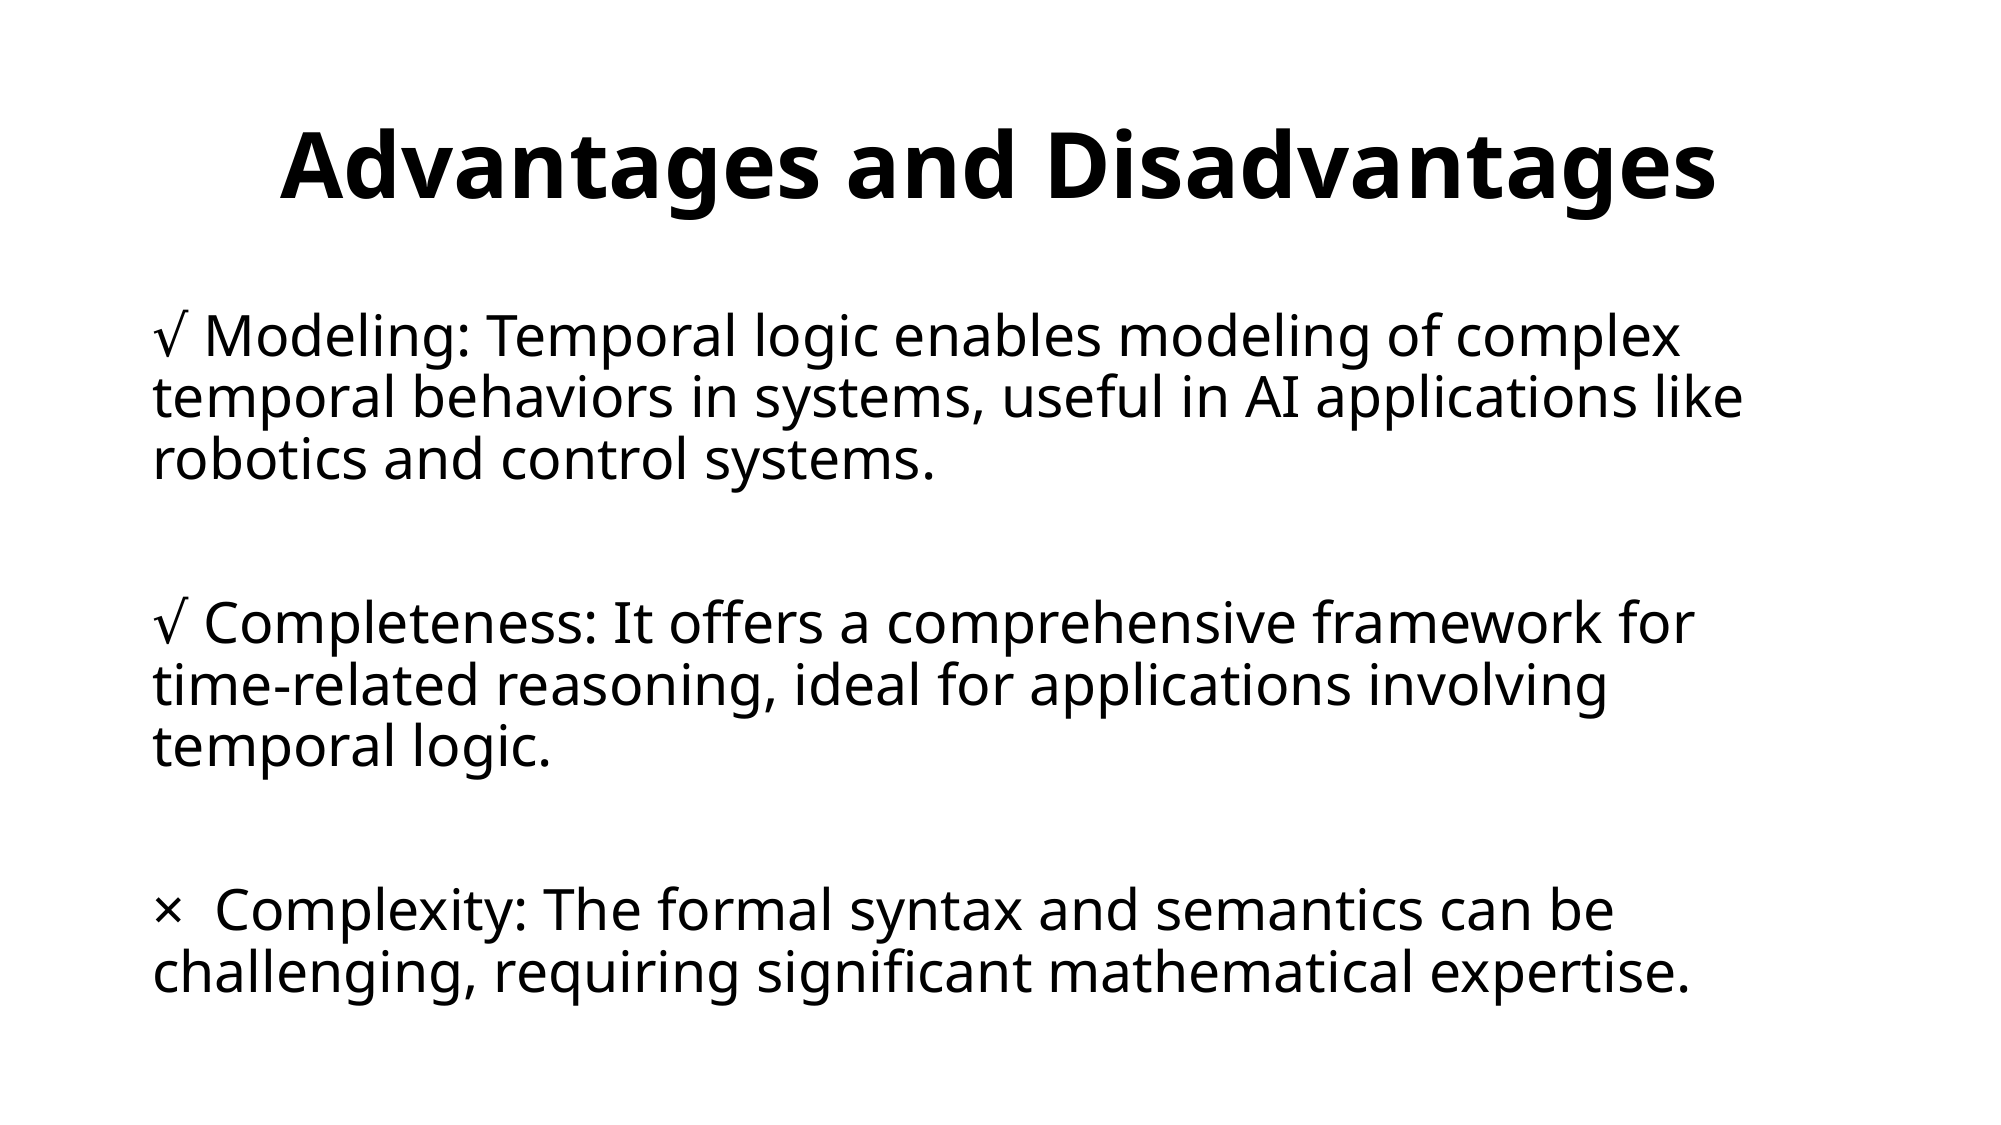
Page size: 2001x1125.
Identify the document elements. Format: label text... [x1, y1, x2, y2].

title Advantages and Disadvantages [137, 59, 1863, 278]
list √ Modeling: Temporal logic enables modeling of complex temporal behaviors in systems, useful in AI applications like robotics and control systems. √ Completeness: It offers a comprehensive framework for time-related reasoning, ideal for applications involving temporal logic. × Complexity: The formal syntax and semantics can be challenging, requiring significant mathematical expertise. [137, 299, 1863, 1014]
